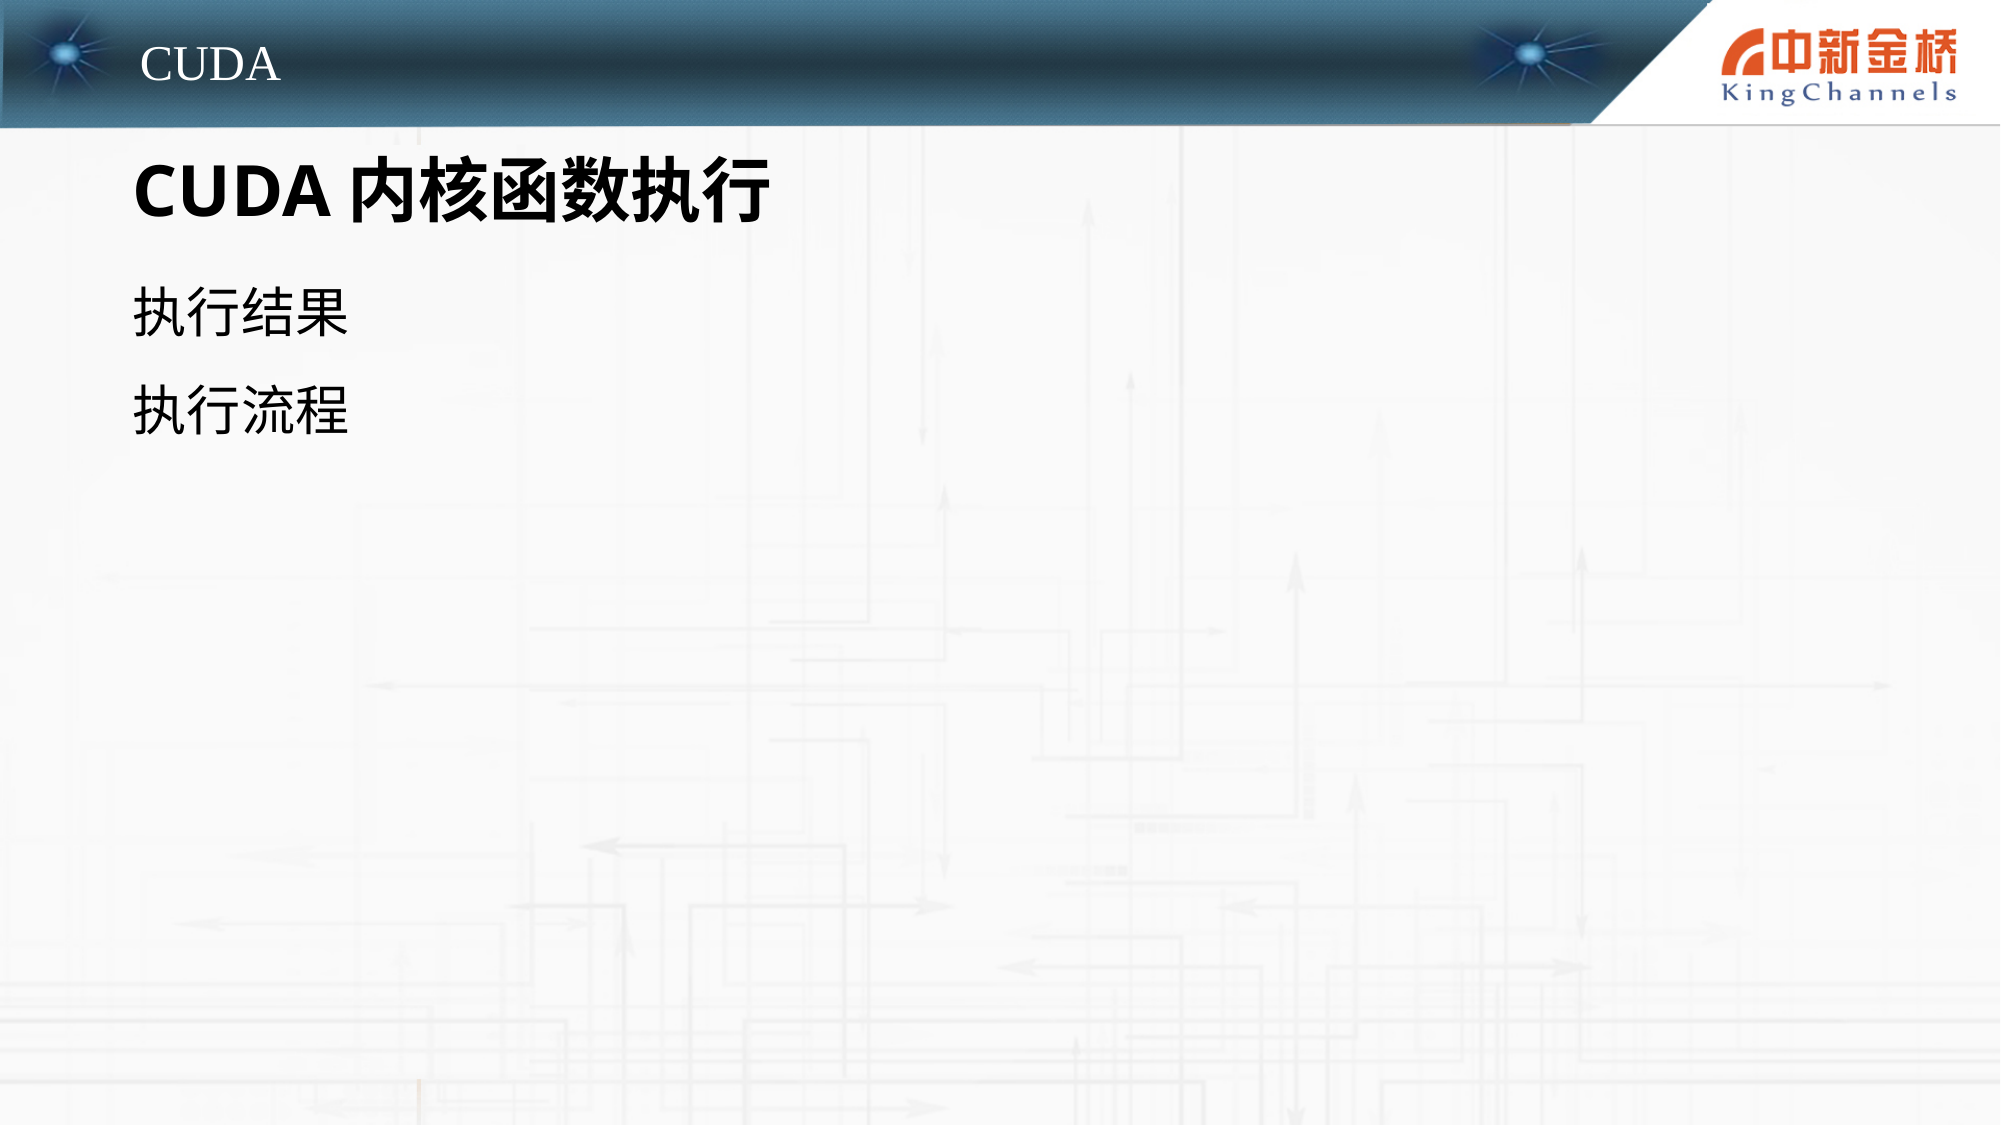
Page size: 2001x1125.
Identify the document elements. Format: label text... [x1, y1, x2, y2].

picture [0, 0, 2001, 1125]
text_box CUDA内核函数执行 [117, 138, 1898, 238]
text_box 执行结果 执行流程 [117, 238, 1898, 449]
